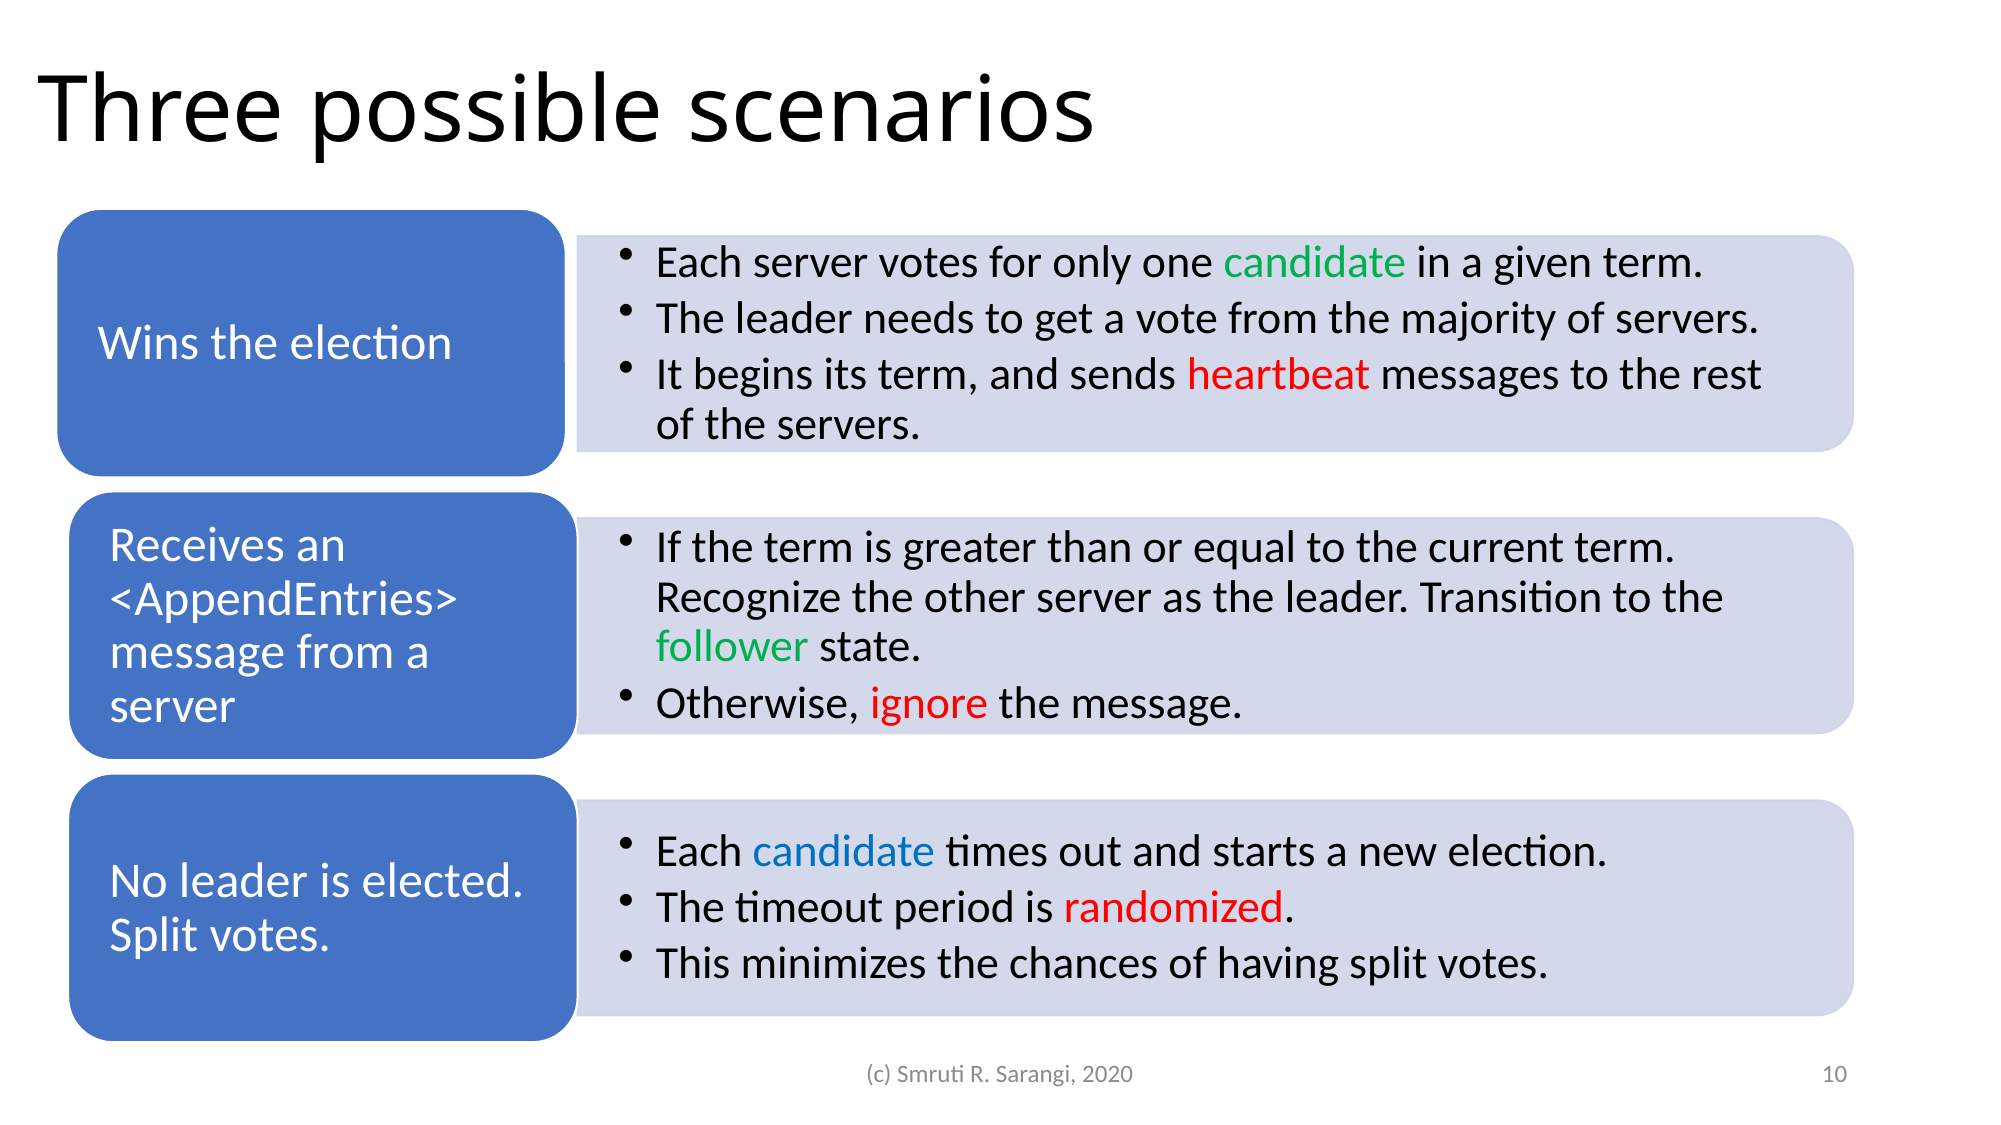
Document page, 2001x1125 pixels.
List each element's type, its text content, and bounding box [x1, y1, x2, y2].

slide_number 10 [1412, 1043, 1863, 1103]
footer (c) Smruti R. Sarangi, 2020 [662, 1043, 1338, 1103]
title Three possible scenarios [22, 3, 1748, 208]
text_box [0, 208, 1958, 1043]
